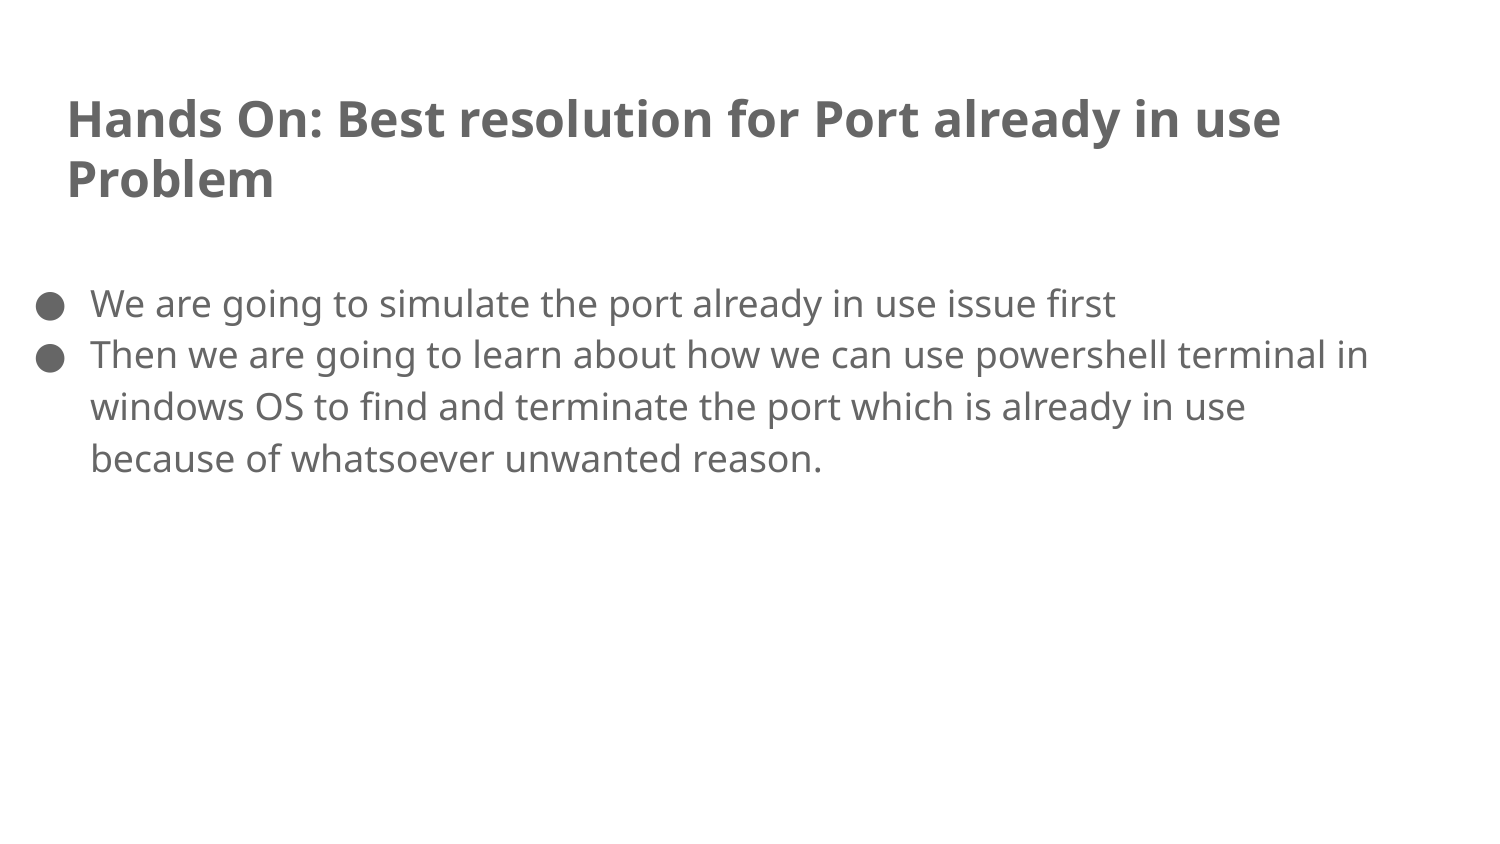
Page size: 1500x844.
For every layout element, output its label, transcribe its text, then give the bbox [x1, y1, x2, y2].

title Hands On: Best resolution for Port already in use Problem [51, 72, 1449, 249]
list We are going to simulate the port already in use issue first Then we are going to learn about how we can use powershell terminal in windows OS to find and terminate the port which is already in use because of whatsoever unwanted reason. [0, 257, 1398, 721]
